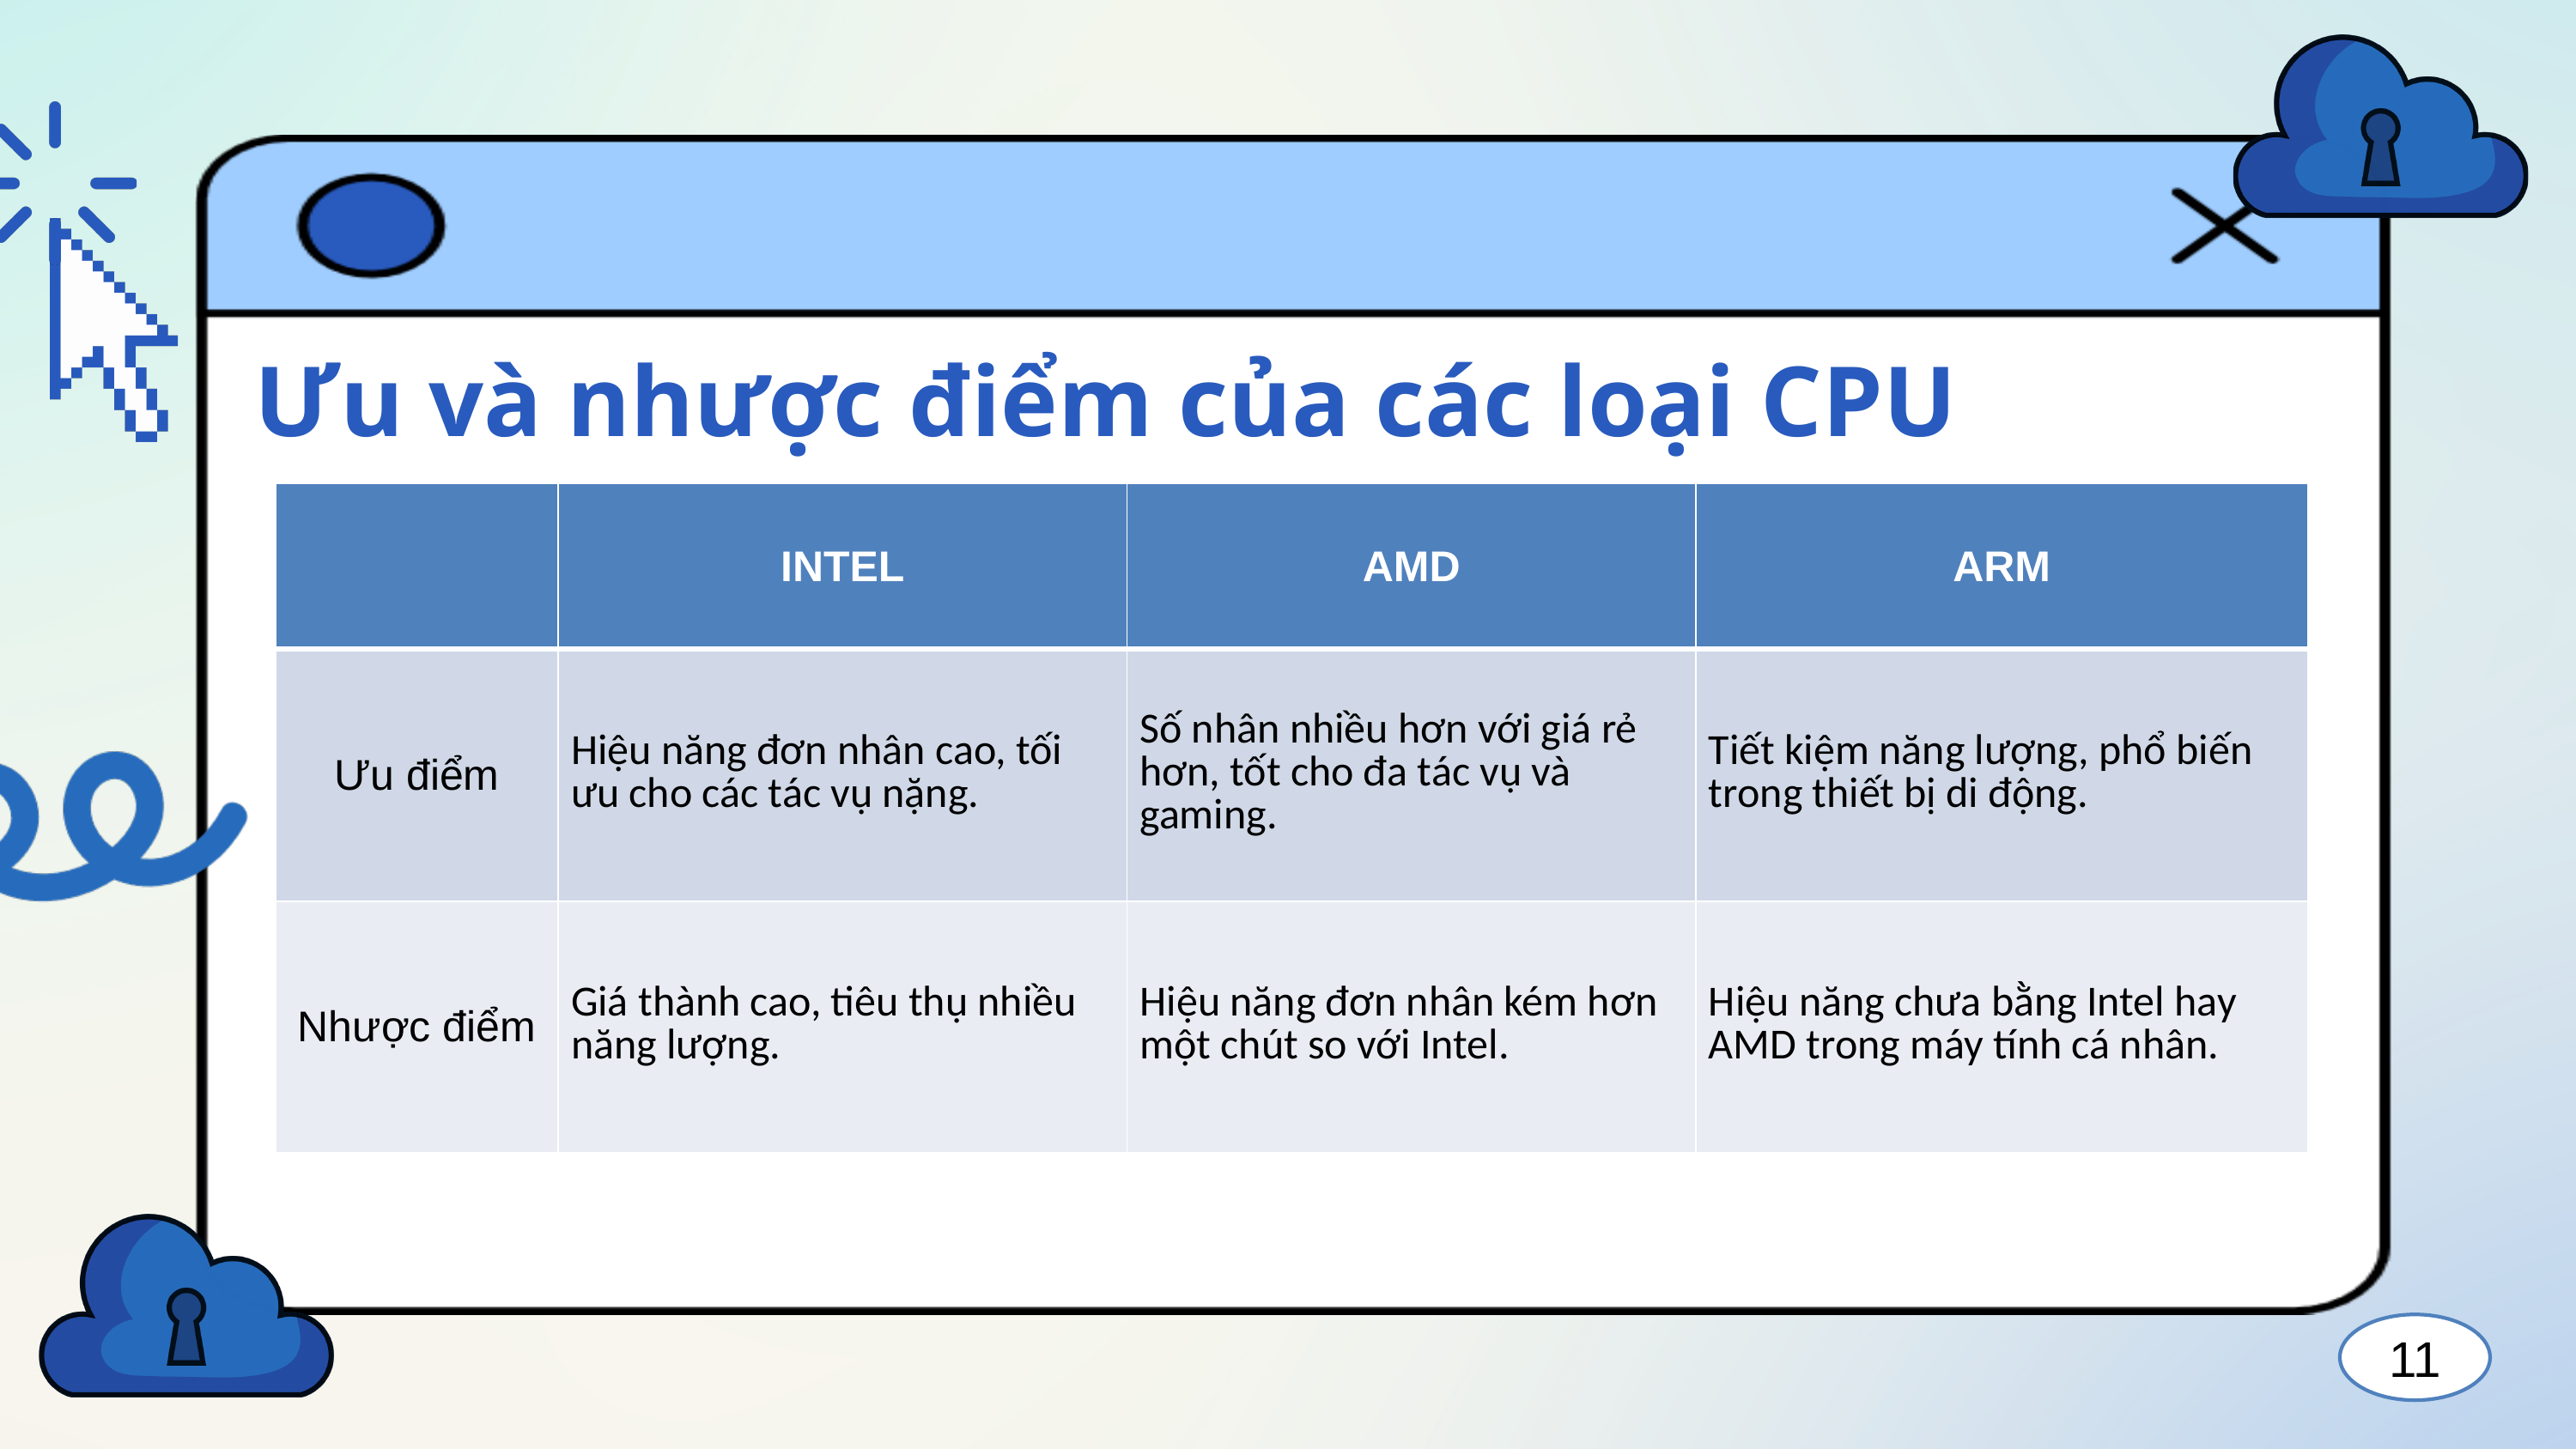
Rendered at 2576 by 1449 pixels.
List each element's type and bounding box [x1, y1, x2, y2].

text_box [0, 0, 2576, 1449]
text_box [0, 34, 2529, 1398]
